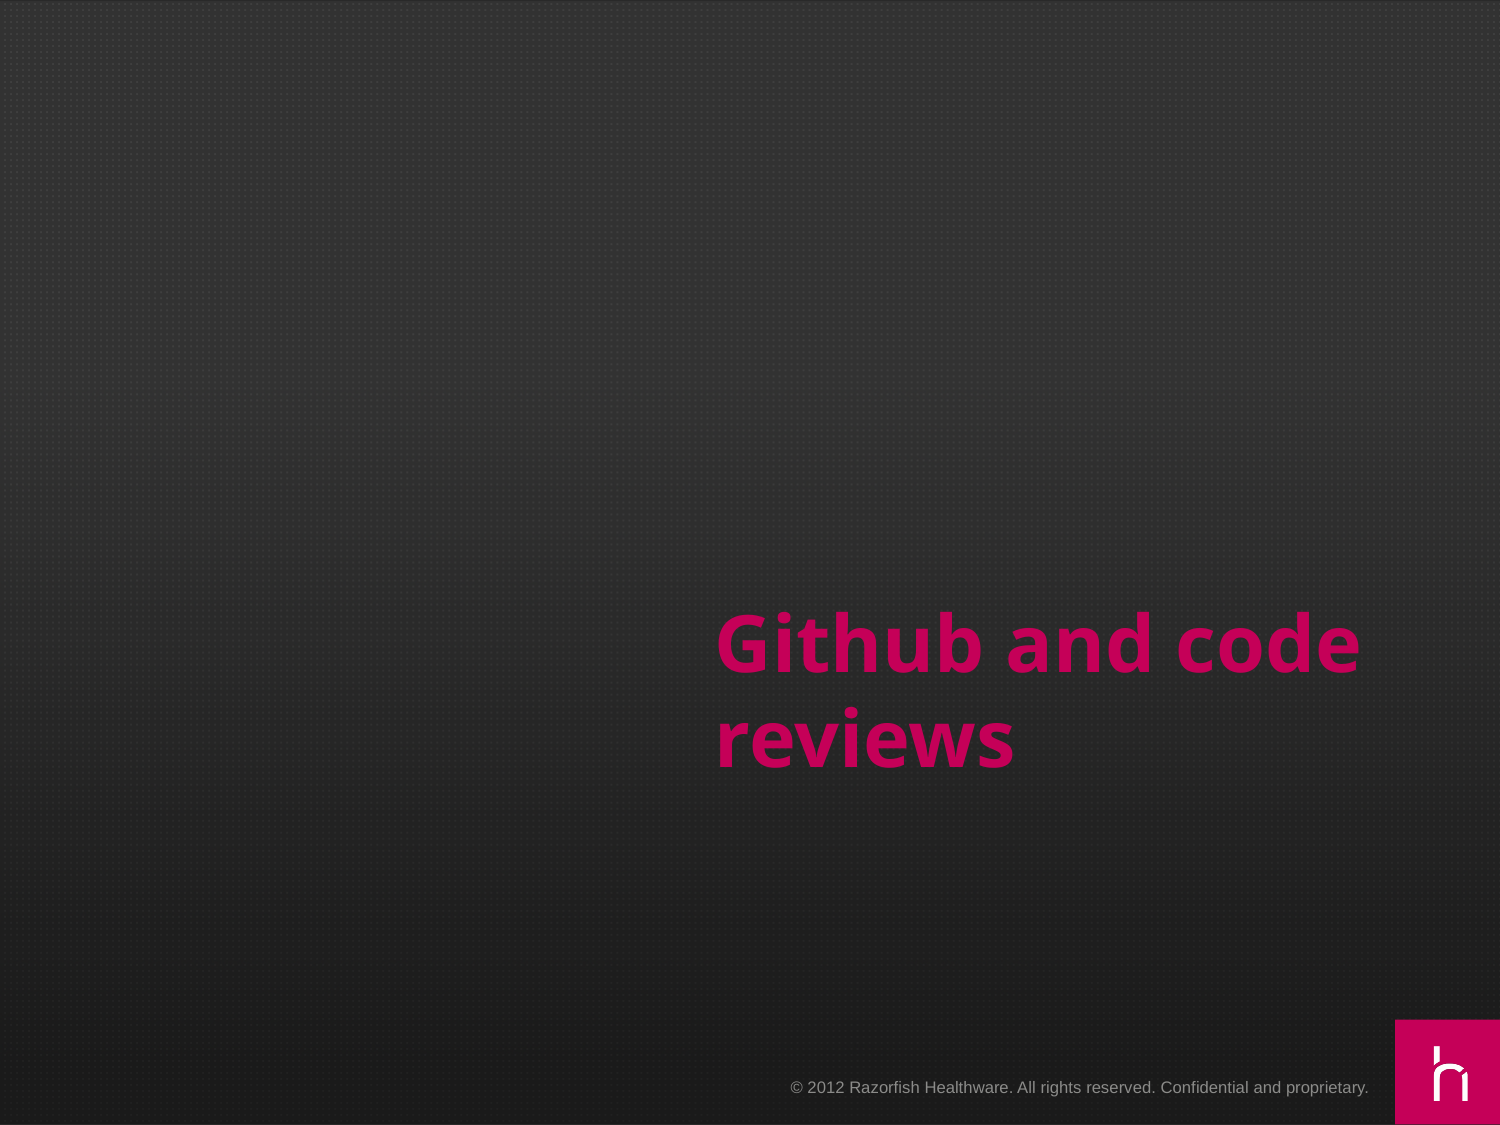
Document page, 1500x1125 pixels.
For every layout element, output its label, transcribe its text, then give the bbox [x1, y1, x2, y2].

picture [0, 0, 1500, 1125]
title Github and code reviews [704, 588, 1393, 842]
